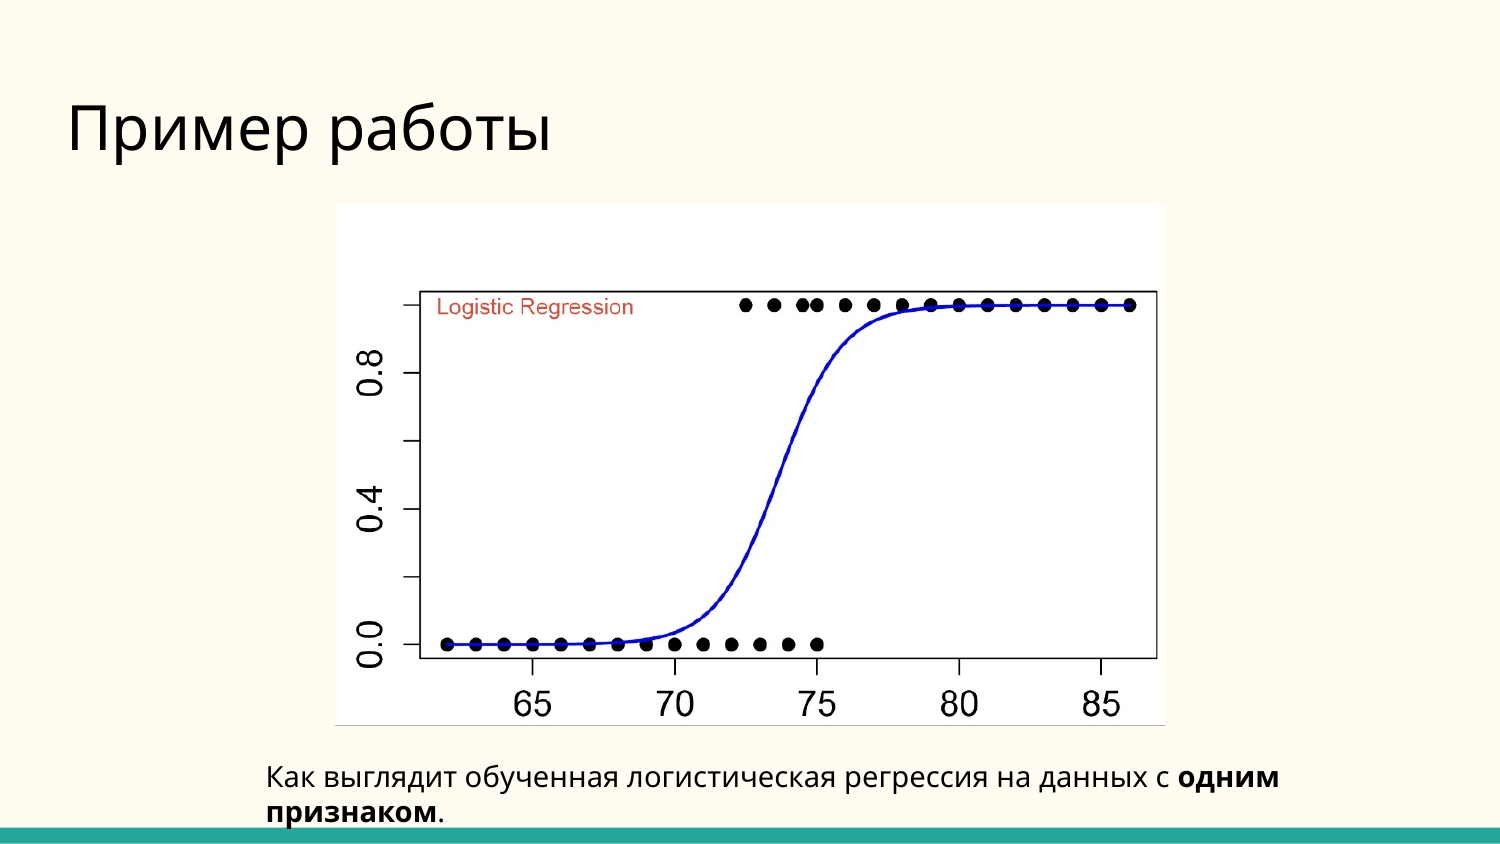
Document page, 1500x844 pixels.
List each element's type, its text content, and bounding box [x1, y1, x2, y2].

title Пример работы [51, 72, 1449, 174]
text_box Как выглядит обученная логистическая регрессия на данных с одним признаком. [250, 743, 1386, 803]
picture [334, 205, 1165, 726]
